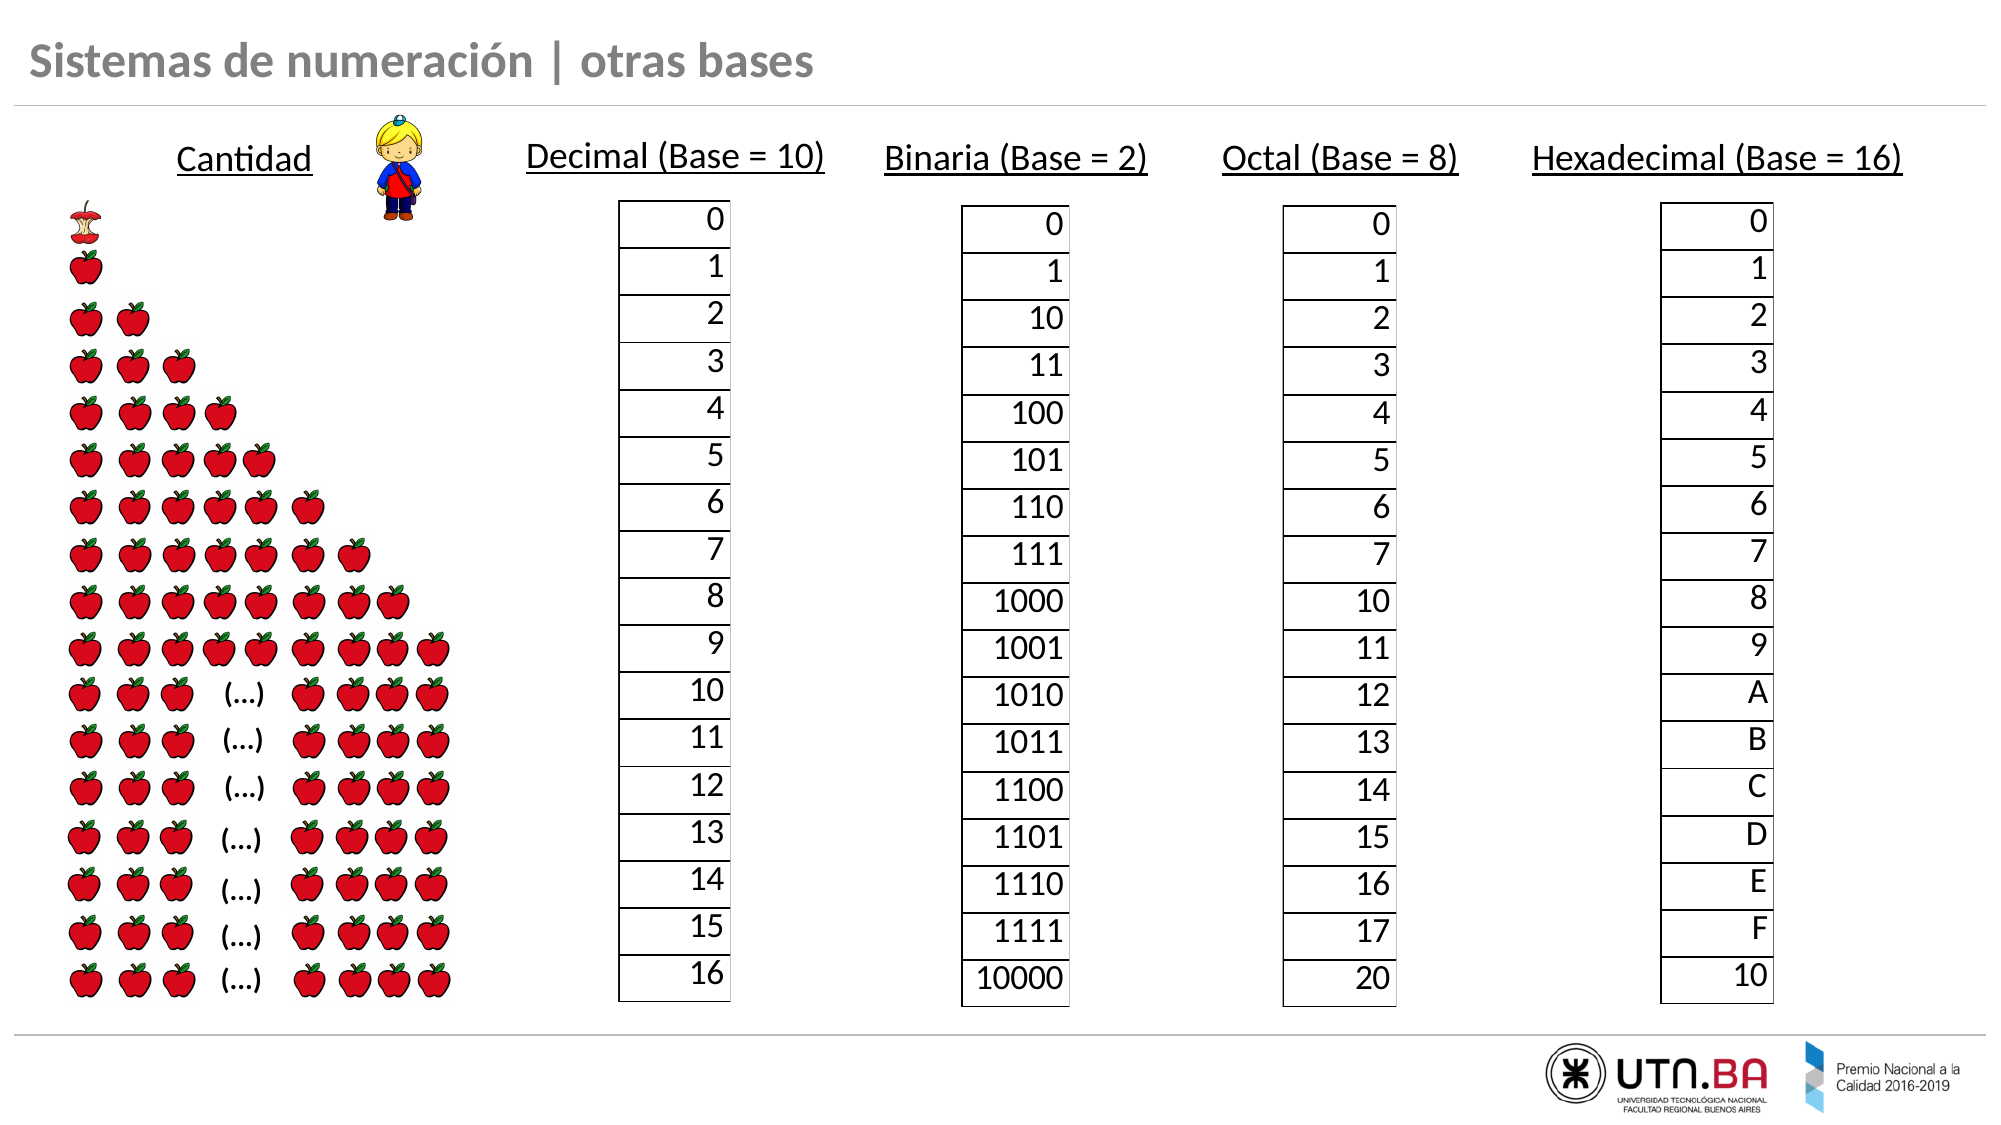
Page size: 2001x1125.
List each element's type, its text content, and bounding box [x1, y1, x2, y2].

text_box Decimal (Base = 10) [424, 124, 938, 184]
text_box Binaria (Base = 2) [866, 125, 1166, 186]
picture [1538, 1032, 1972, 1123]
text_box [64, 200, 454, 1004]
picture [961, 205, 1072, 1009]
title Sistemas de numeración | otras bases [14, 22, 1900, 100]
picture [618, 200, 733, 1004]
picture [1659, 202, 1776, 1006]
picture [374, 113, 424, 223]
picture [1282, 205, 1399, 1009]
text_box Octal (Base = 8) [1191, 125, 1490, 186]
text_box Hexadecimal (Base = 16) [1498, 125, 1937, 186]
text_box Cantidad [97, 126, 374, 187]
